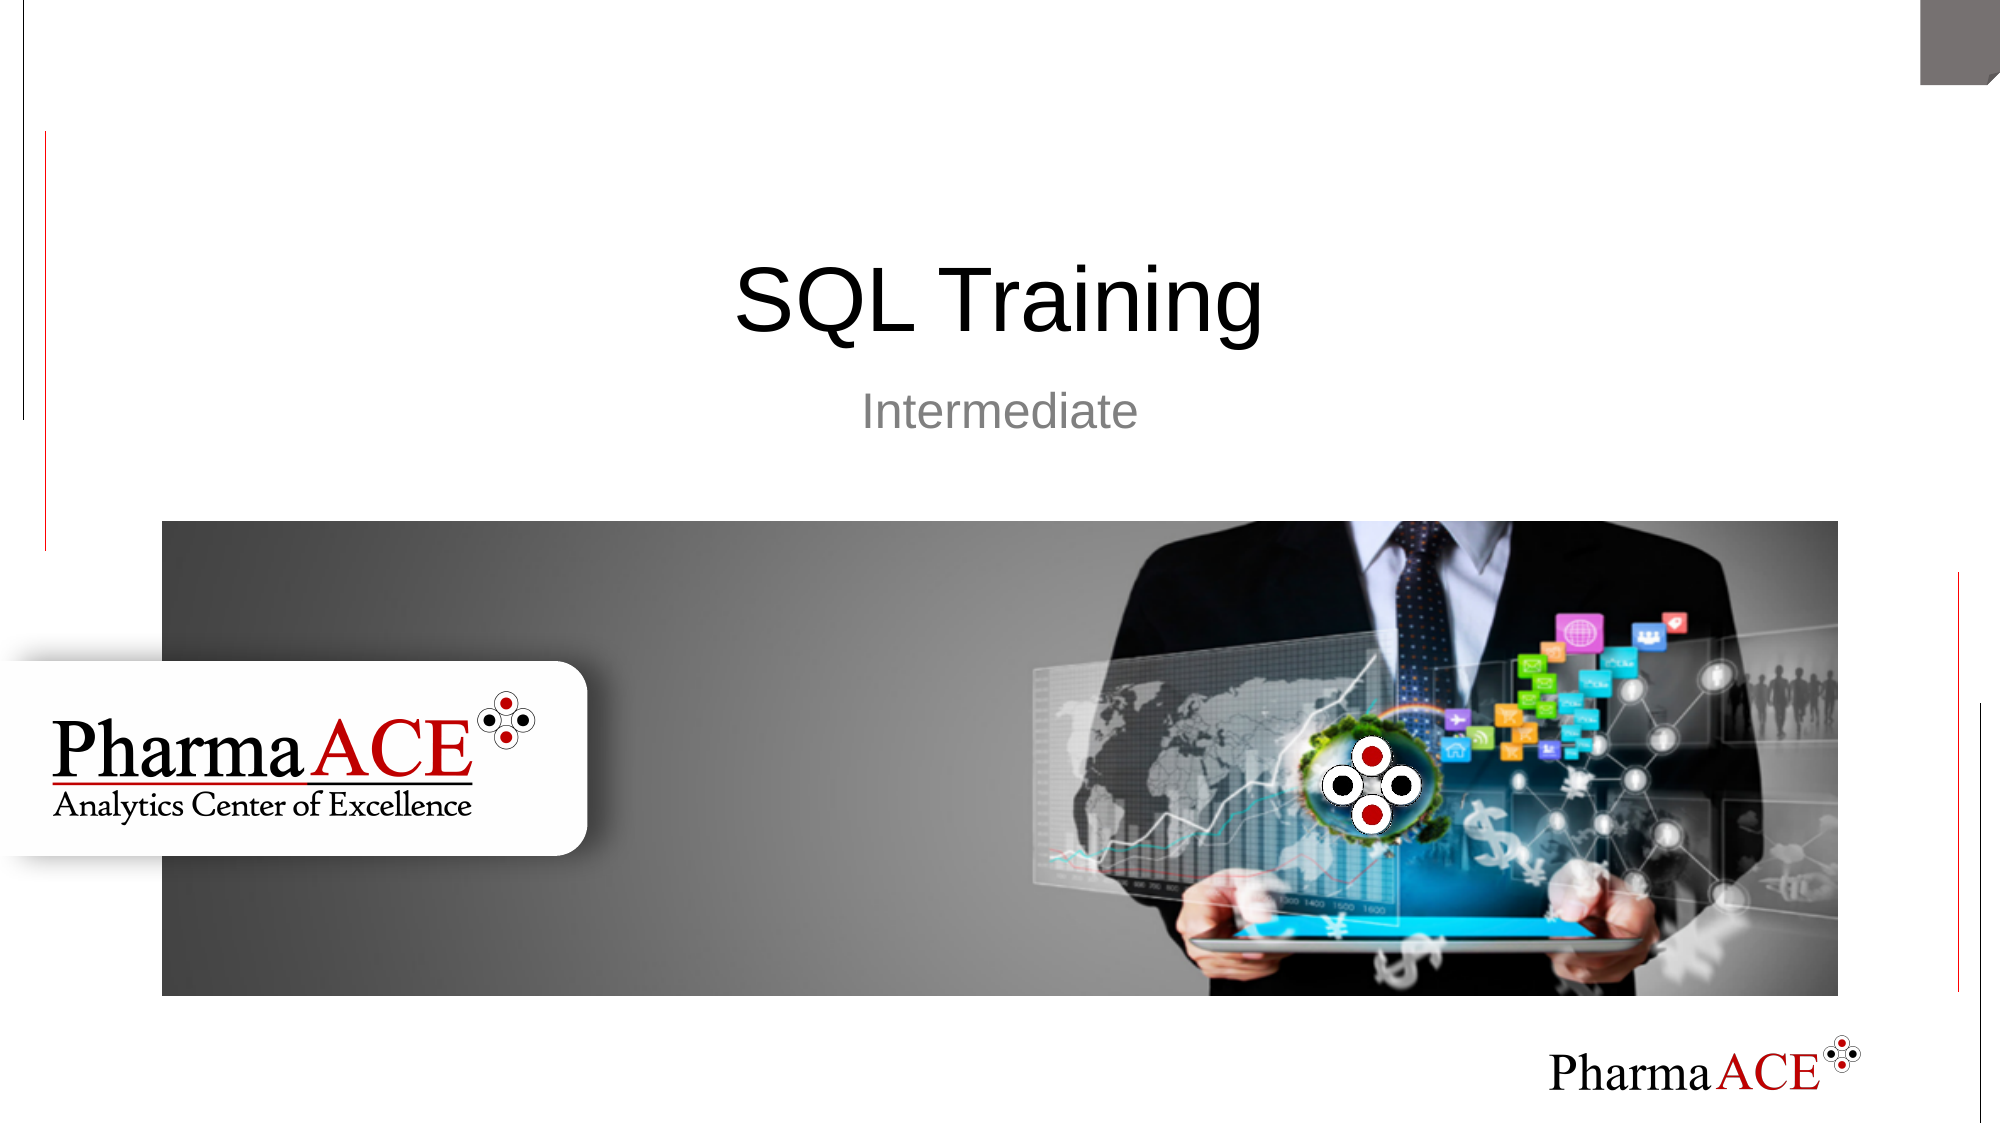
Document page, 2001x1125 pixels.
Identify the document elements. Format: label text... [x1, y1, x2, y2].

picture [1539, 1023, 1870, 1112]
title SQL Training [249, 184, 1750, 359]
picture [0, 521, 1838, 996]
subtitle Intermediate [392, 378, 1608, 491]
